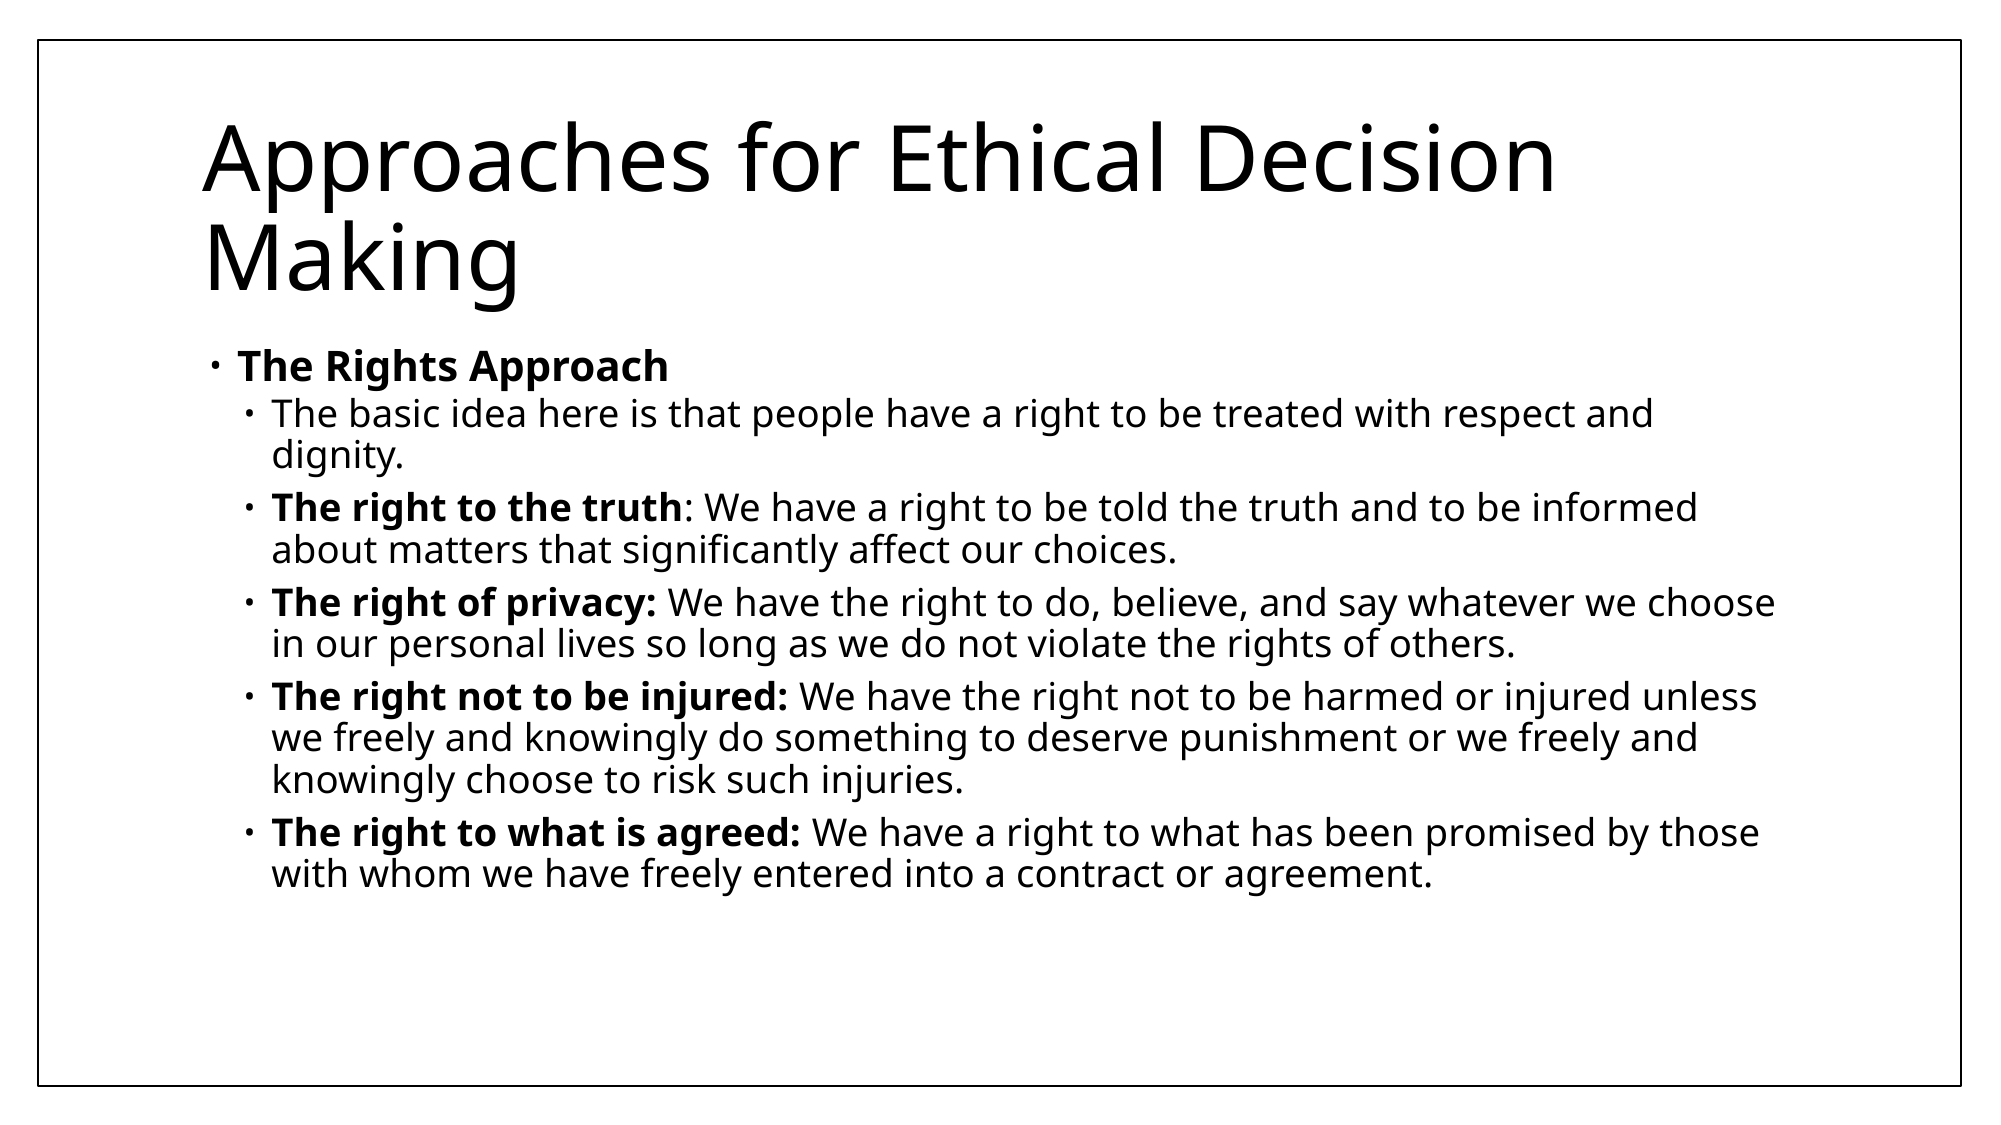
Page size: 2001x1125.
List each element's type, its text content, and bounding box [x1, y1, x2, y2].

title Approaches for Ethical Decision Making [187, 99, 1808, 323]
list The Rights Approach The basic idea here is that people have a right to be treated with respect and dignity. The right to the truth: We have a right to be told the truth and to be informed about matters that significantly affect our choices. The right of privacy: We have the right to do, believe, and say whatever we choose in our personal lives so long as we do not violate the rights of others. The right not to be injured: We have the right not to be harmed or injured unless we freely and knowingly do something to deserve punishment or we freely and knowingly choose to risk such injuries. The right to what is agreed: We have a right to what has been promised by those with whom we have freely entered into a contract or agreement. [187, 337, 1808, 1000]
